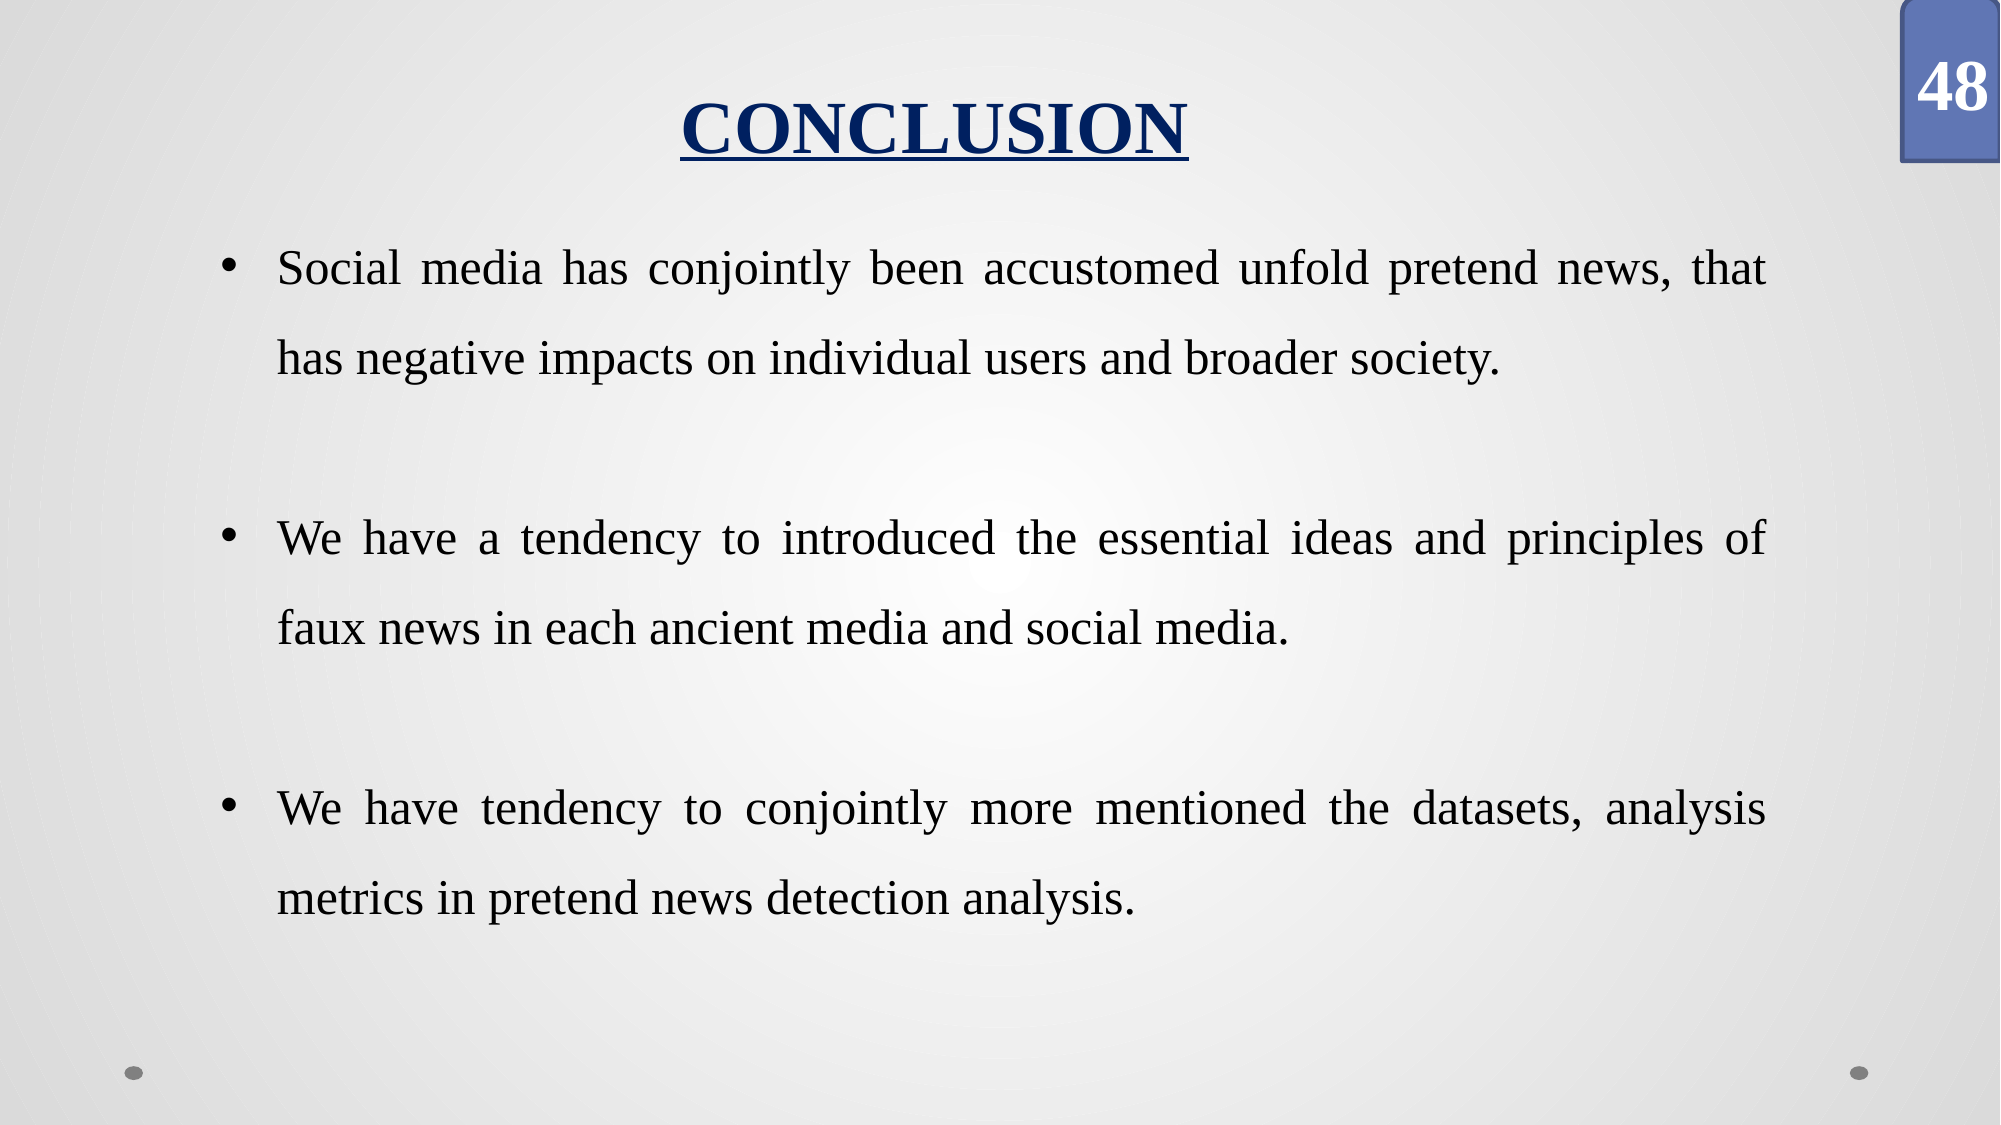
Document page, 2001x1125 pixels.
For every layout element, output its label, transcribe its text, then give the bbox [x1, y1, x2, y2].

text_box 48 [1902, 30, 2000, 133]
text_box CONCLUSION [438, 70, 1356, 196]
text_box [1899, 0, 2000, 164]
text_box Social media has conjointly been accustomed unfold pretend news, that has negative impacts on individual users and broader society. We have a tendency to introduced the essential ideas and principles of faux news in each ancient media and social media. We have tendency to conjointly more mentioned the datasets, analysis metrics in pretend news detection analysis. [205, 196, 1783, 932]
